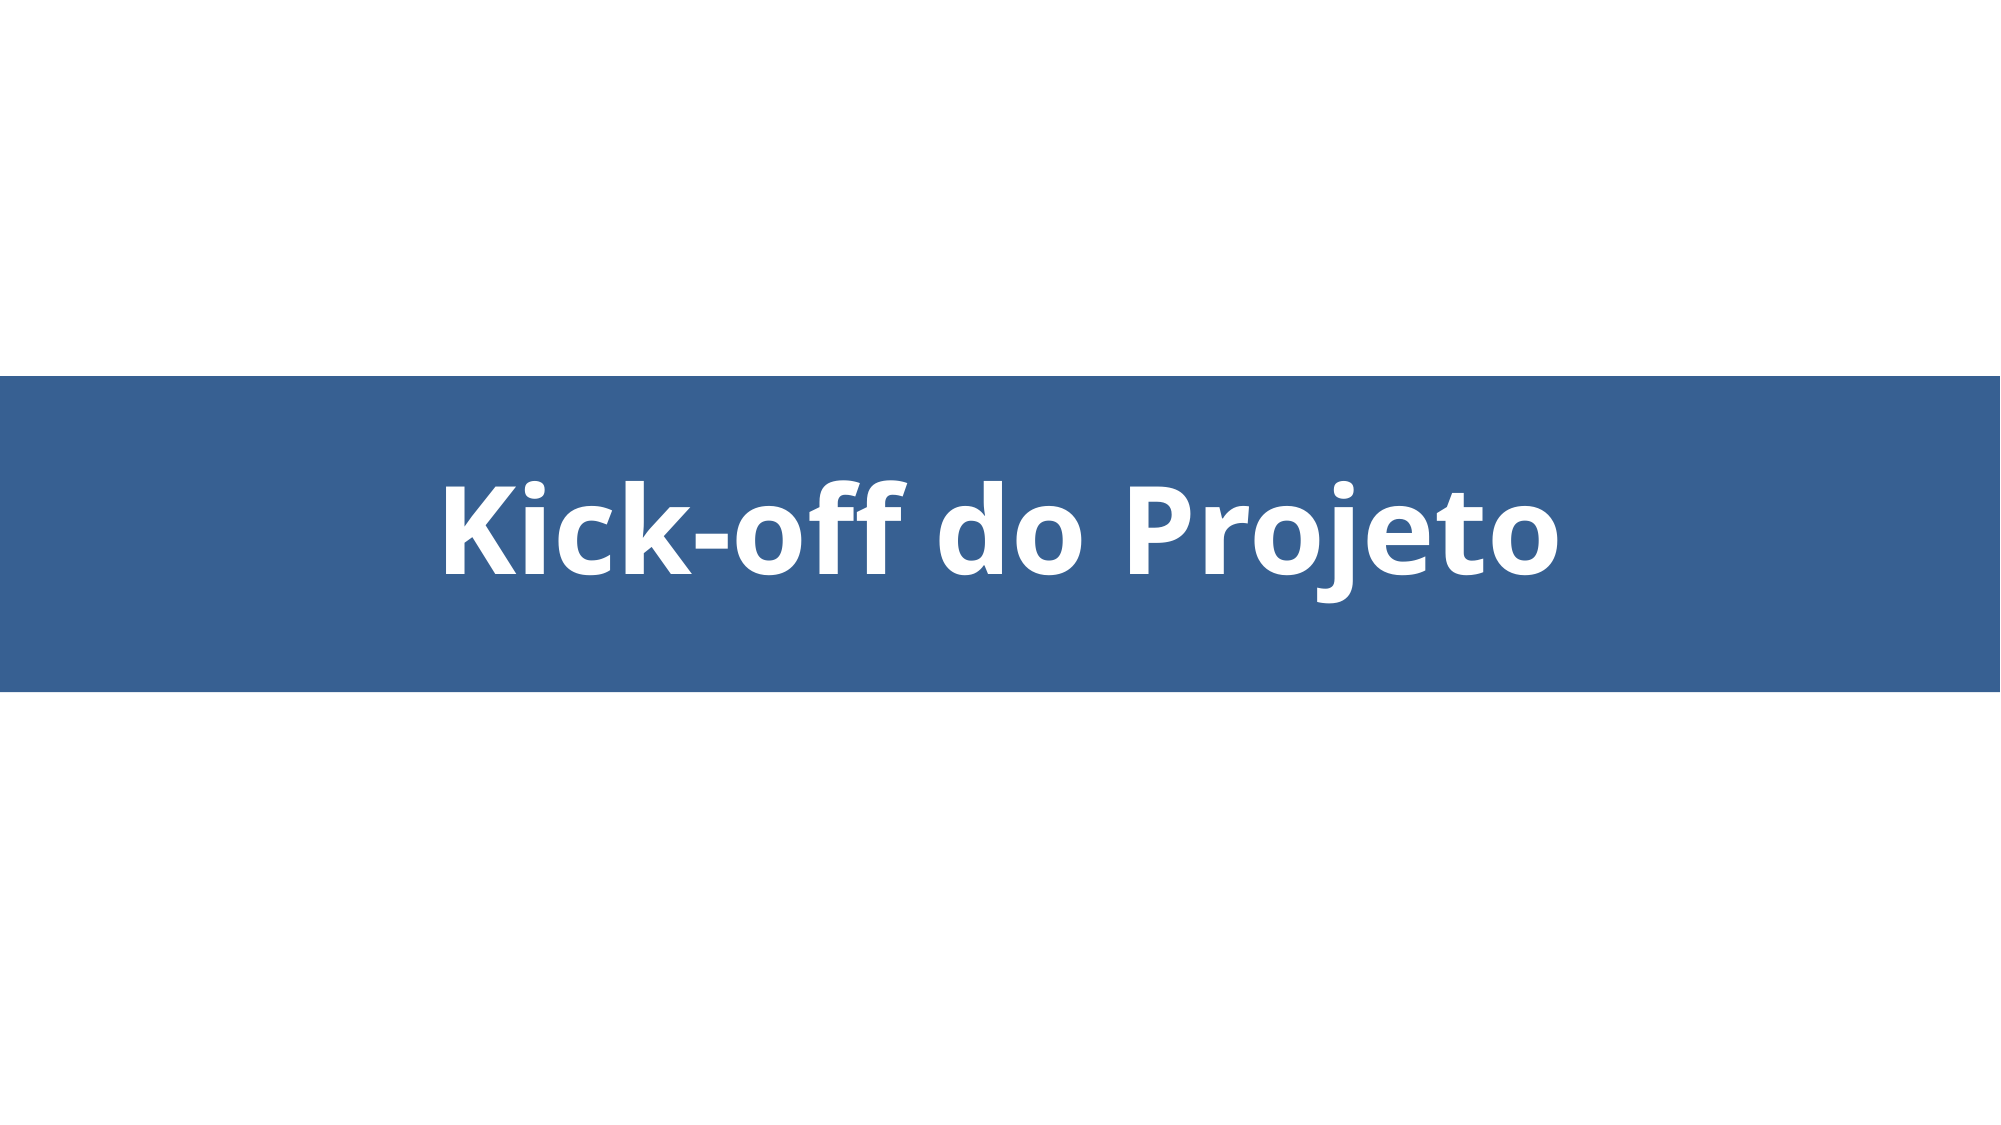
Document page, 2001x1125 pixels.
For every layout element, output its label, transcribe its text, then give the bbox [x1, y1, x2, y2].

title Kick-off do Projeto [249, 460, 1750, 609]
text_box [0, 375, 2000, 693]
